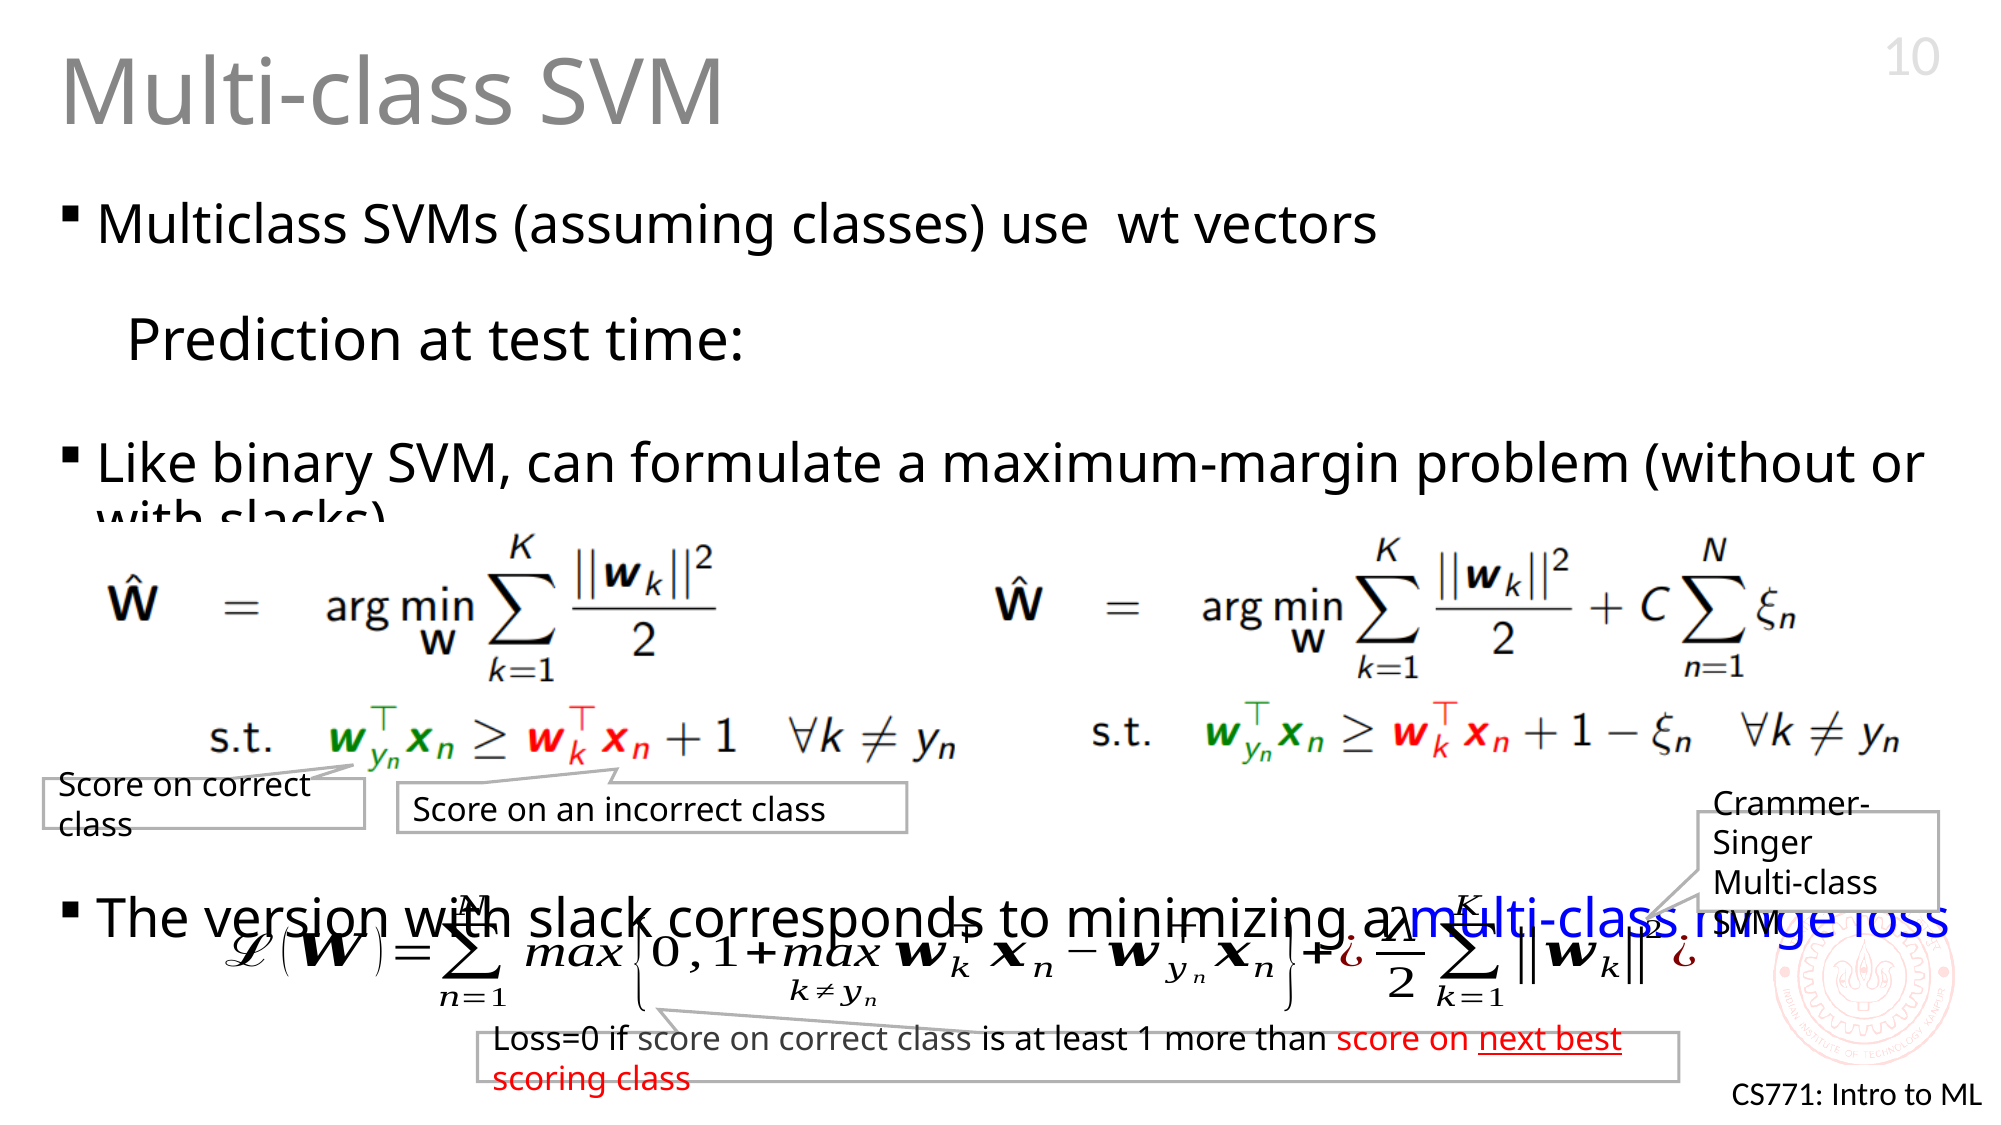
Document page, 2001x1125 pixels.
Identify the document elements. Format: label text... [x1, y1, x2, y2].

text_box Loss=0 if score on correct class is at least 1 more than score on next best scoring class [476, 1008, 1680, 1083]
text_box Score on correct class [42, 776, 366, 830]
picture [985, 525, 1907, 767]
text_box Crammer-Singer Multi-class SVM [1645, 810, 1940, 921]
picture [98, 522, 962, 776]
text_box Prediction at test time: [111, 294, 760, 380]
title Multi-class SVM [43, 27, 1970, 163]
slide_number 10 [1857, 22, 1957, 83]
